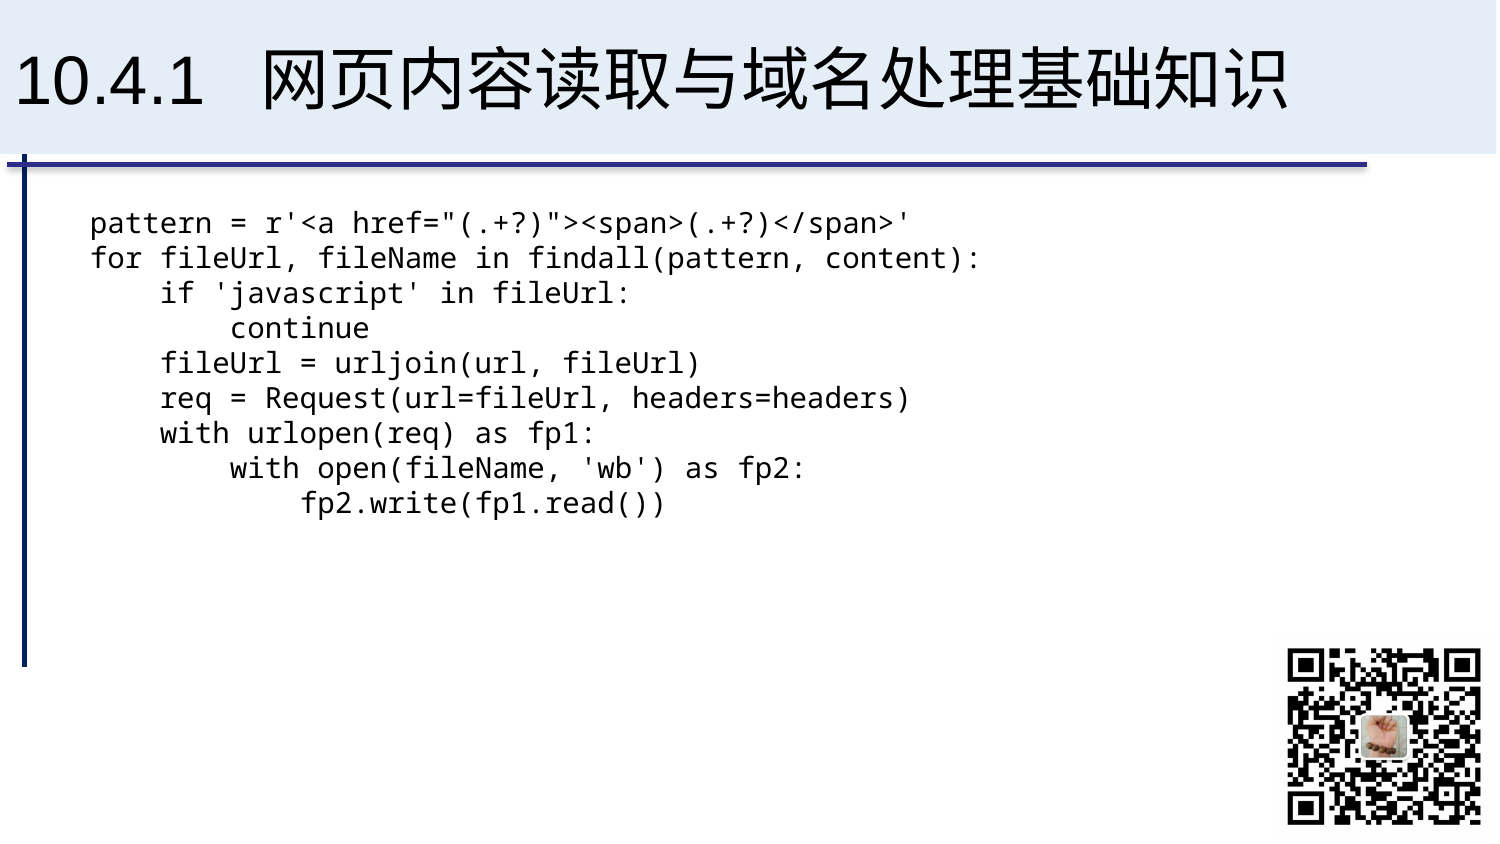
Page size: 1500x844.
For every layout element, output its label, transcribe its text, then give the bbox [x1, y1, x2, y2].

title 10.4.1 网页内容读取与域名处理基础知识 [0, 0, 1497, 154]
picture [1272, 634, 1496, 839]
list pattern = r'<a href="(.+?)"><span>(.+?)</span>' for fileUrl, fileName in findall(pattern, content): if 'javascript' in fileUrl: continue fileUrl = urljoin(url, fileUrl) req = Request(url=fileUrl, headers=headers) with urlopen(req) as fp1: with open(fileName, 'wb') as fp2: fp2.write(fp1.read()) [74, 196, 1426, 755]
